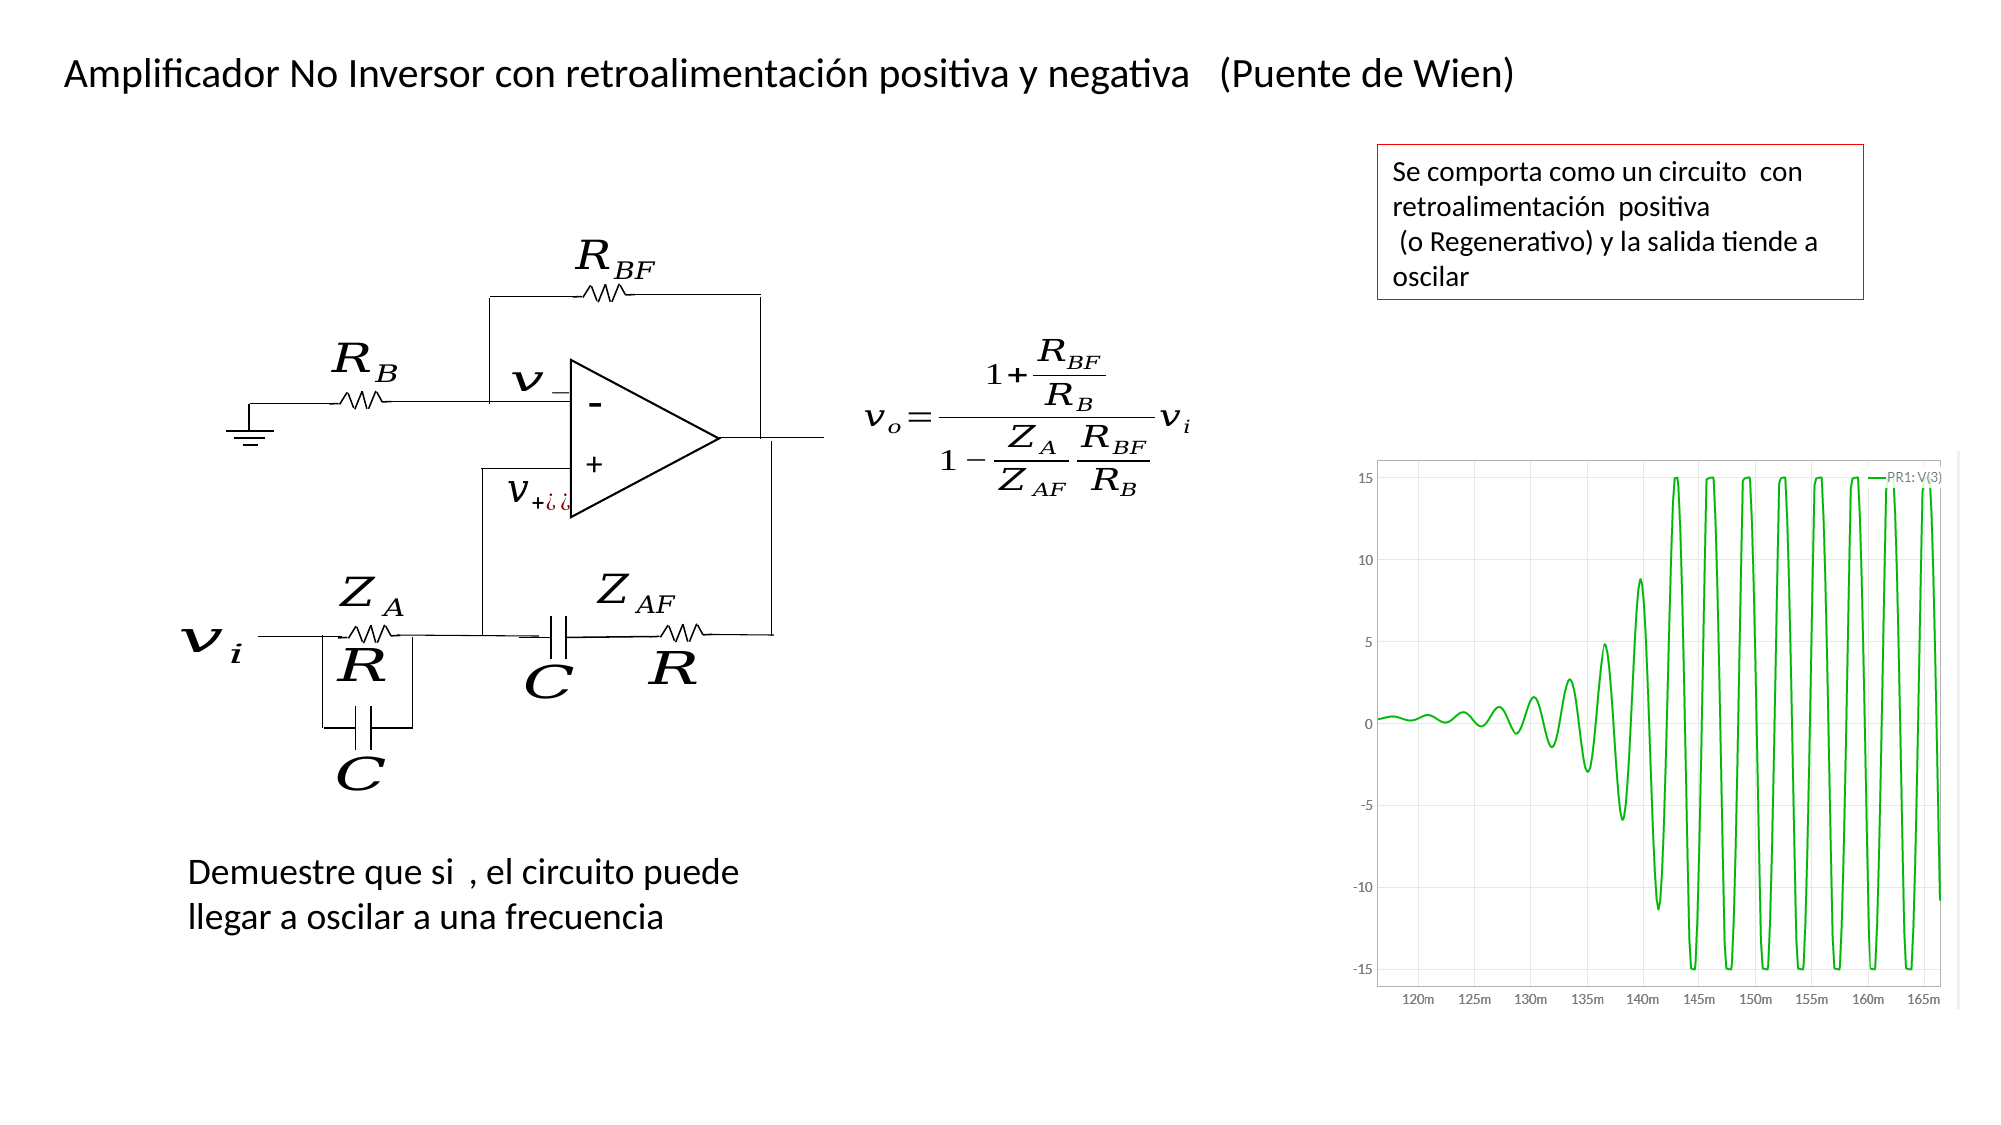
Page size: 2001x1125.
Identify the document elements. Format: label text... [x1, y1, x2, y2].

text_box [562, 571, 606, 704]
picture [1336, 451, 1960, 1009]
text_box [338, 625, 401, 642]
text_box Amplificador No Inversor con retroalimentación positiva y negativa (Puente de Wien) [48, 37, 1532, 103]
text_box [346, 683, 390, 773]
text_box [225, 403, 274, 445]
text_box Se comporta como un circuito con retroalimentación positiva (o Regenerativo) y la salida tiende a oscilar [1377, 144, 1864, 300]
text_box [390, 359, 825, 518]
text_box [650, 624, 713, 641]
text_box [572, 284, 635, 301]
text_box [329, 391, 392, 408]
